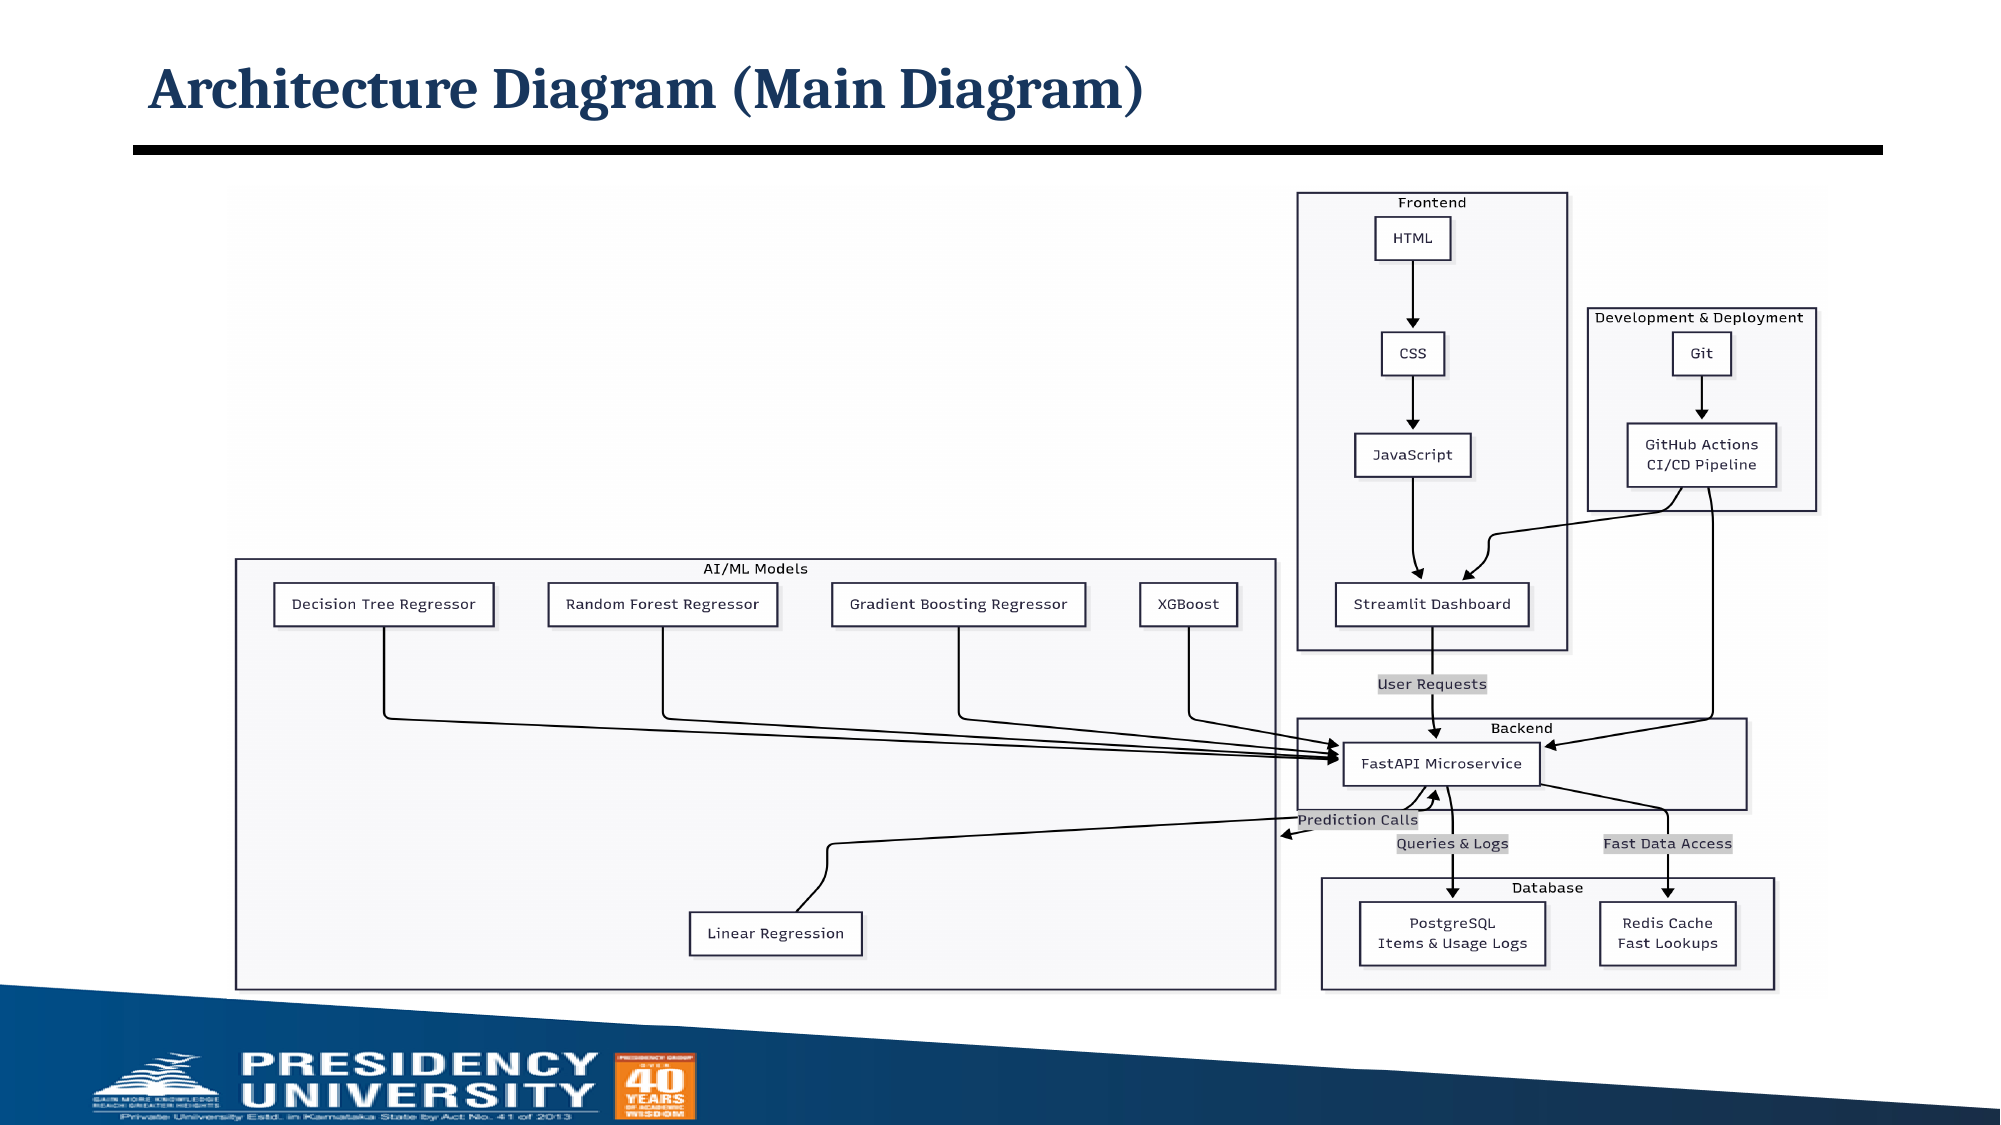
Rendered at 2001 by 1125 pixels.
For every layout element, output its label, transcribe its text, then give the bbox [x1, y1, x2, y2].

picture [0, 184, 2000, 1125]
title Architecture Diagram (Main Diagram) [133, 45, 1884, 125]
